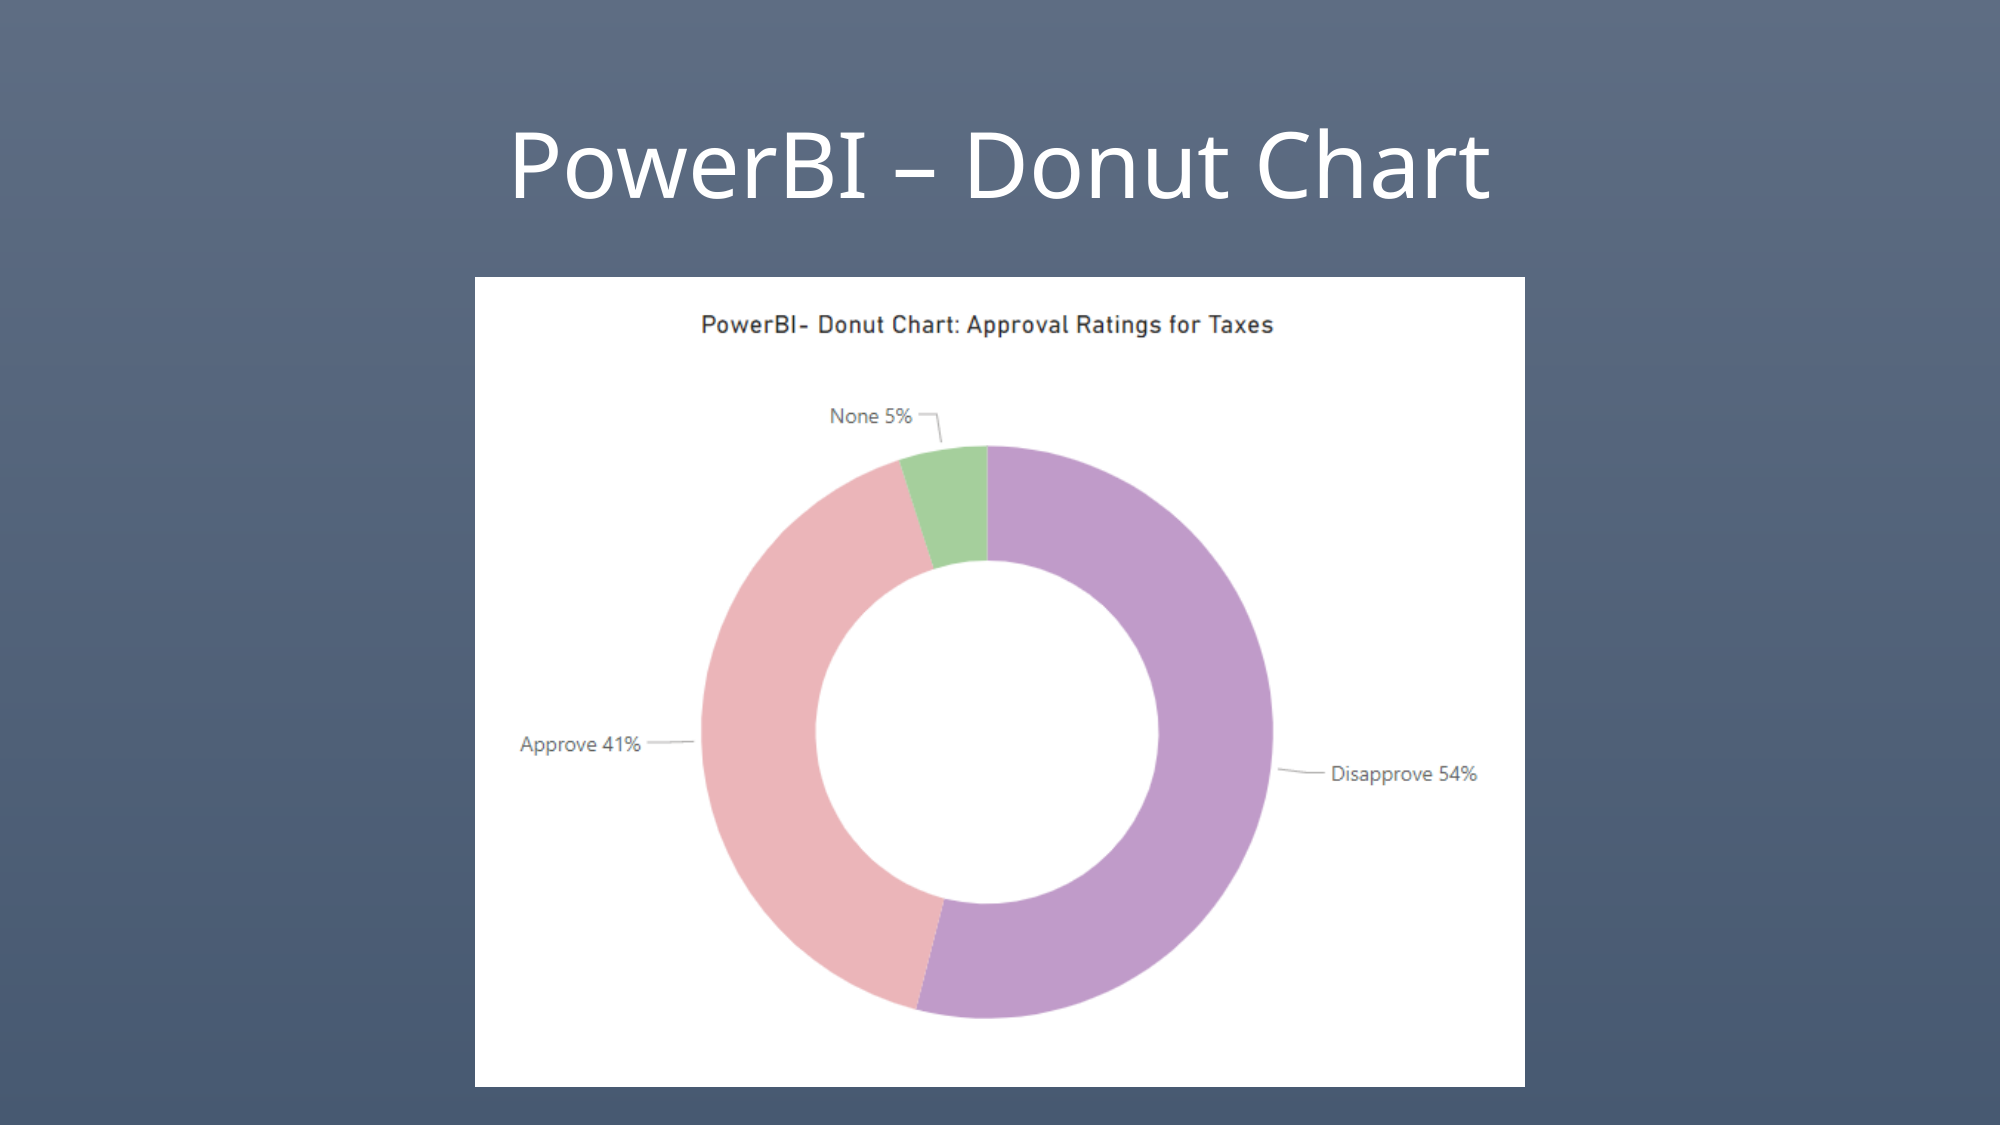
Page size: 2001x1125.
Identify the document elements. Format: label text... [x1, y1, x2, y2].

title PowerBI – Donut Chart [137, 59, 1863, 278]
picture [475, 277, 1525, 1087]
